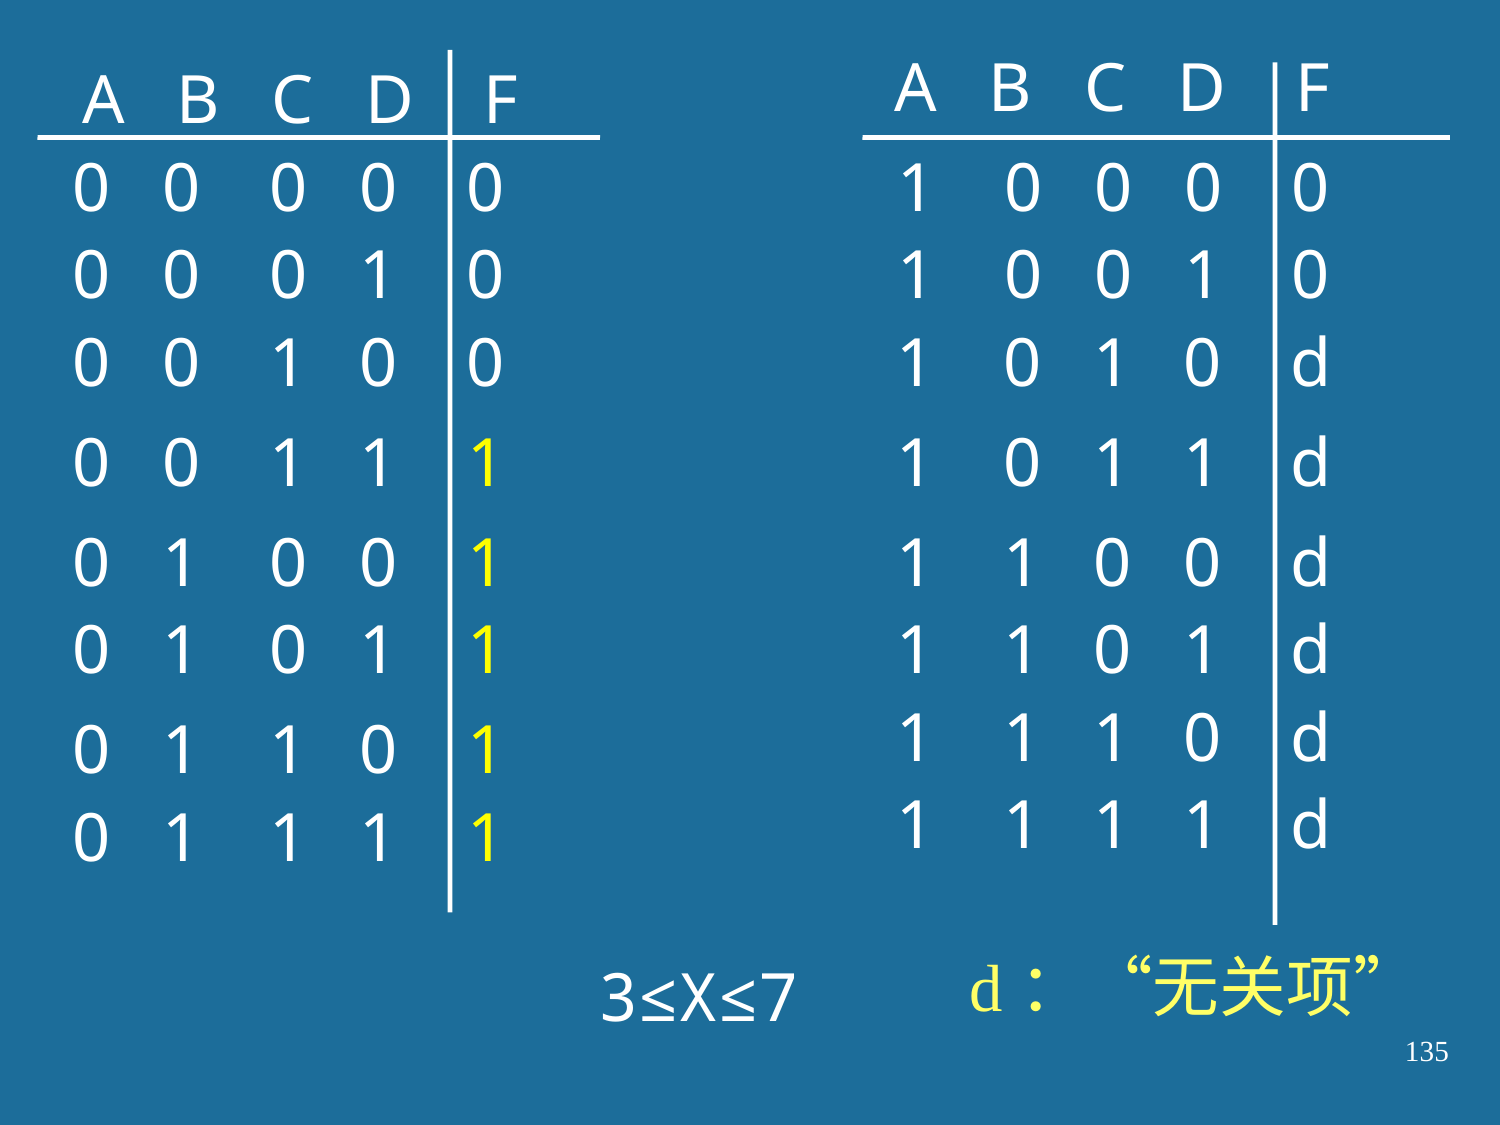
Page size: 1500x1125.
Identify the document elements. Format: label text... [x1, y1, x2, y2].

slide_number 135 [1151, 1025, 1465, 1100]
text_box 3≤X≤7 [584, 947, 814, 1042]
text_box d：“无关项” [955, 937, 1435, 1033]
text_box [37, 37, 1451, 926]
